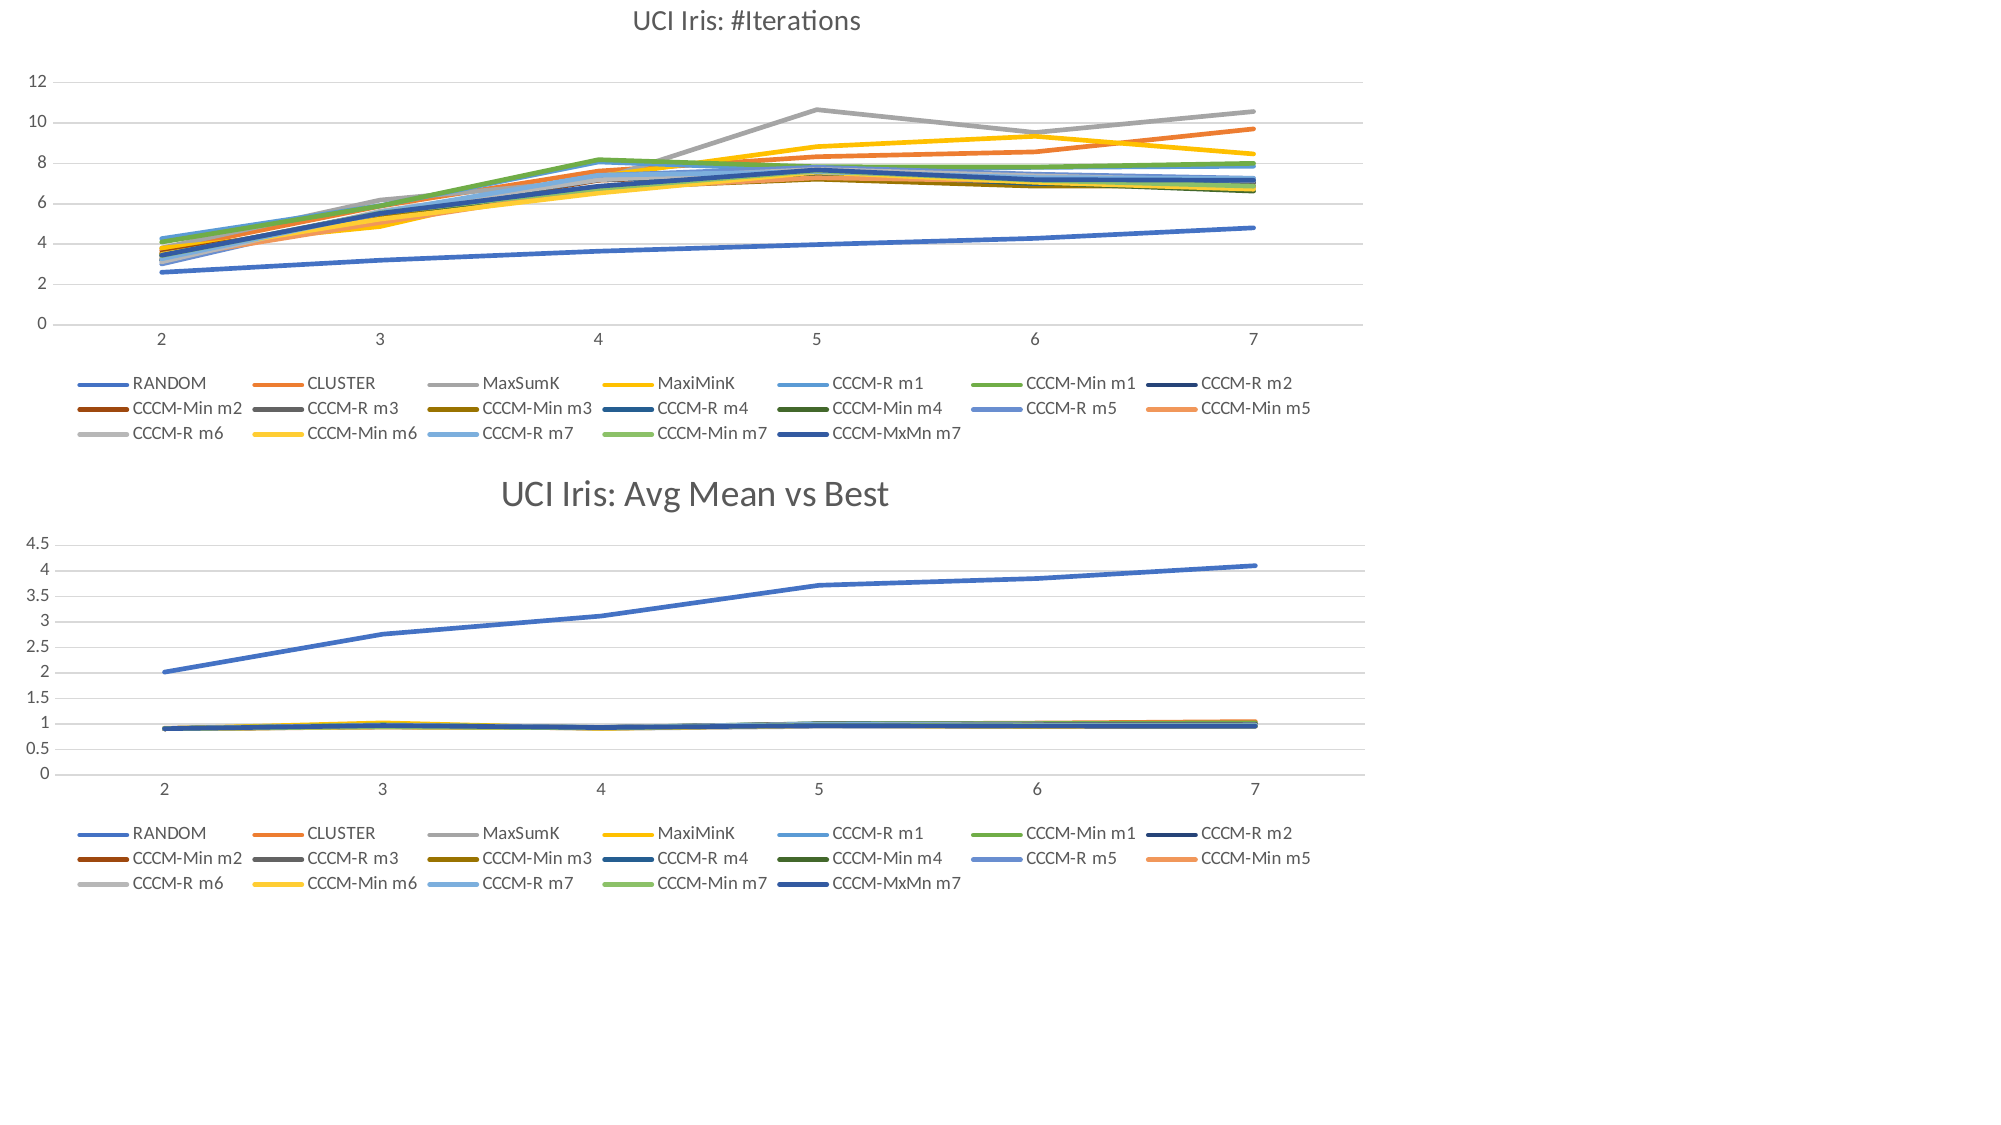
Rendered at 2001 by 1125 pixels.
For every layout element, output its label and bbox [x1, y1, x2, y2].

chart [0, 0, 1393, 900]
